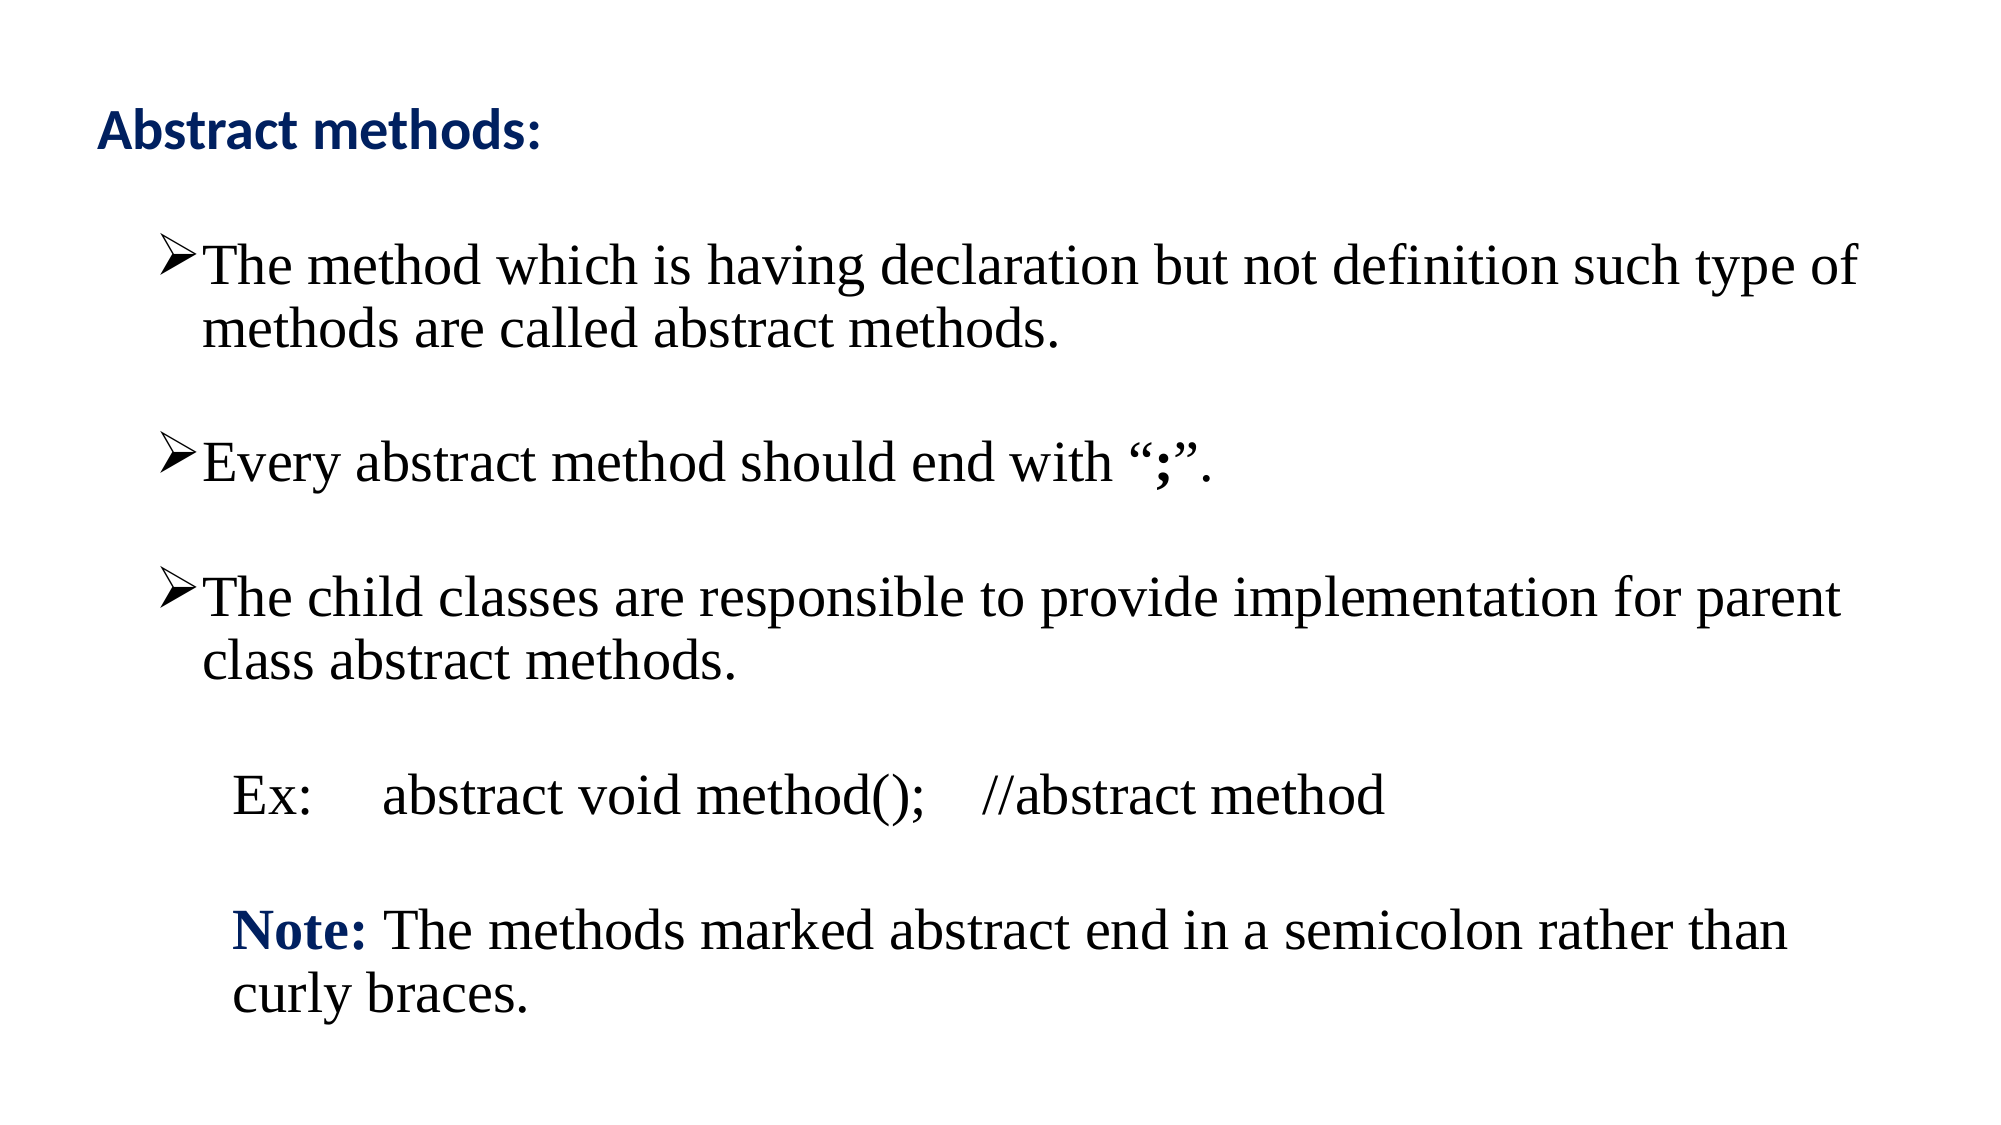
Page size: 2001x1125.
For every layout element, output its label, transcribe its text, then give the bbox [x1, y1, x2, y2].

list Abstract methods: The method which is having declaration but not definition such type of methods are called abstract methods. Every abstract method should end with “;”. The child classes are responsible to provide implementation for parent class abstract methods. Ex: abstract void method(); //abstract method Note: The methods marked abstract end in a semicolon rather than curly braces. [82, 91, 1889, 1034]
